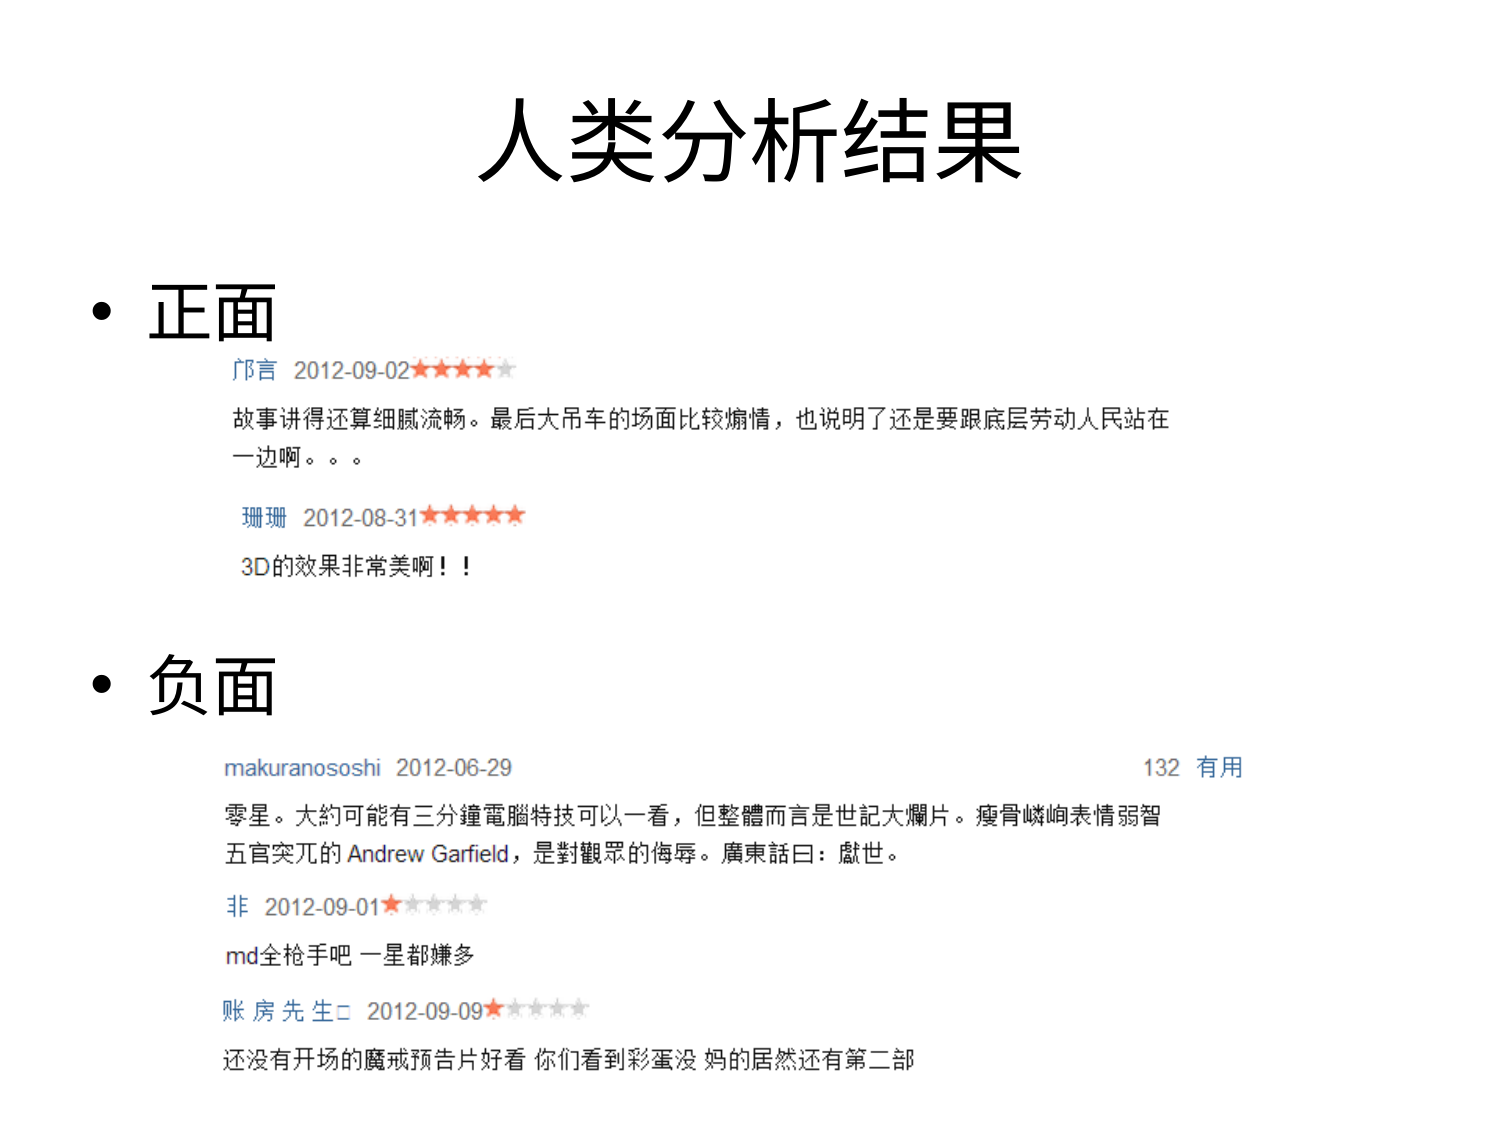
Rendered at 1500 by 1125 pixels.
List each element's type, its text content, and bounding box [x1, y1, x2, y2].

title 人类分析结果 [75, 45, 1425, 233]
list 正面 负面 [75, 262, 1425, 1005]
picture [224, 487, 659, 604]
picture [224, 349, 1175, 479]
picture [212, 737, 1260, 1084]
